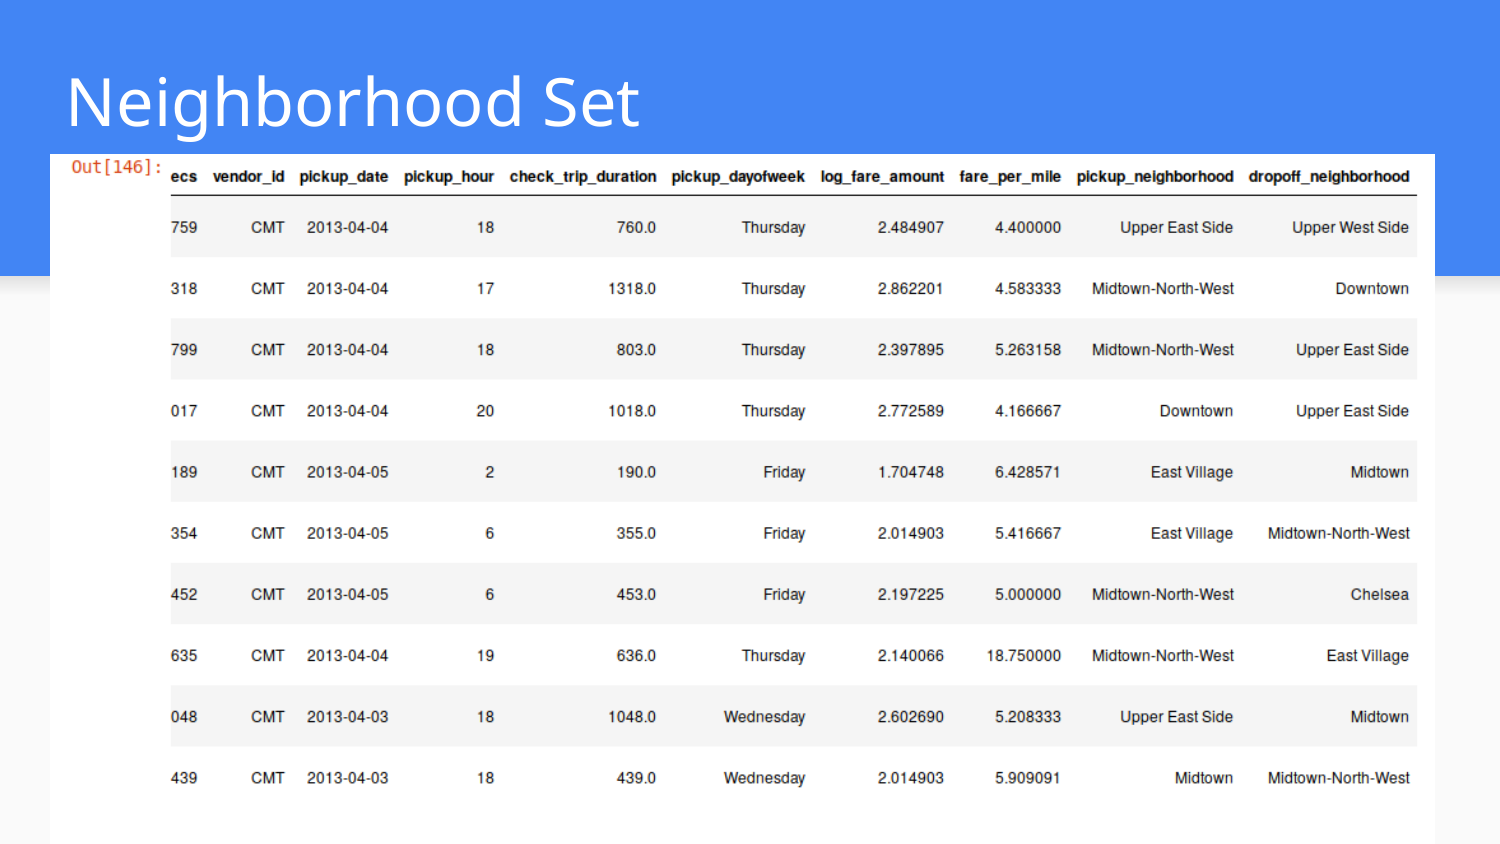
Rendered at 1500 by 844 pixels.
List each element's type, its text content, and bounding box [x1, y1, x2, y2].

title Neighborhood Set [50, 28, 1400, 154]
picture [50, 154, 1435, 844]
